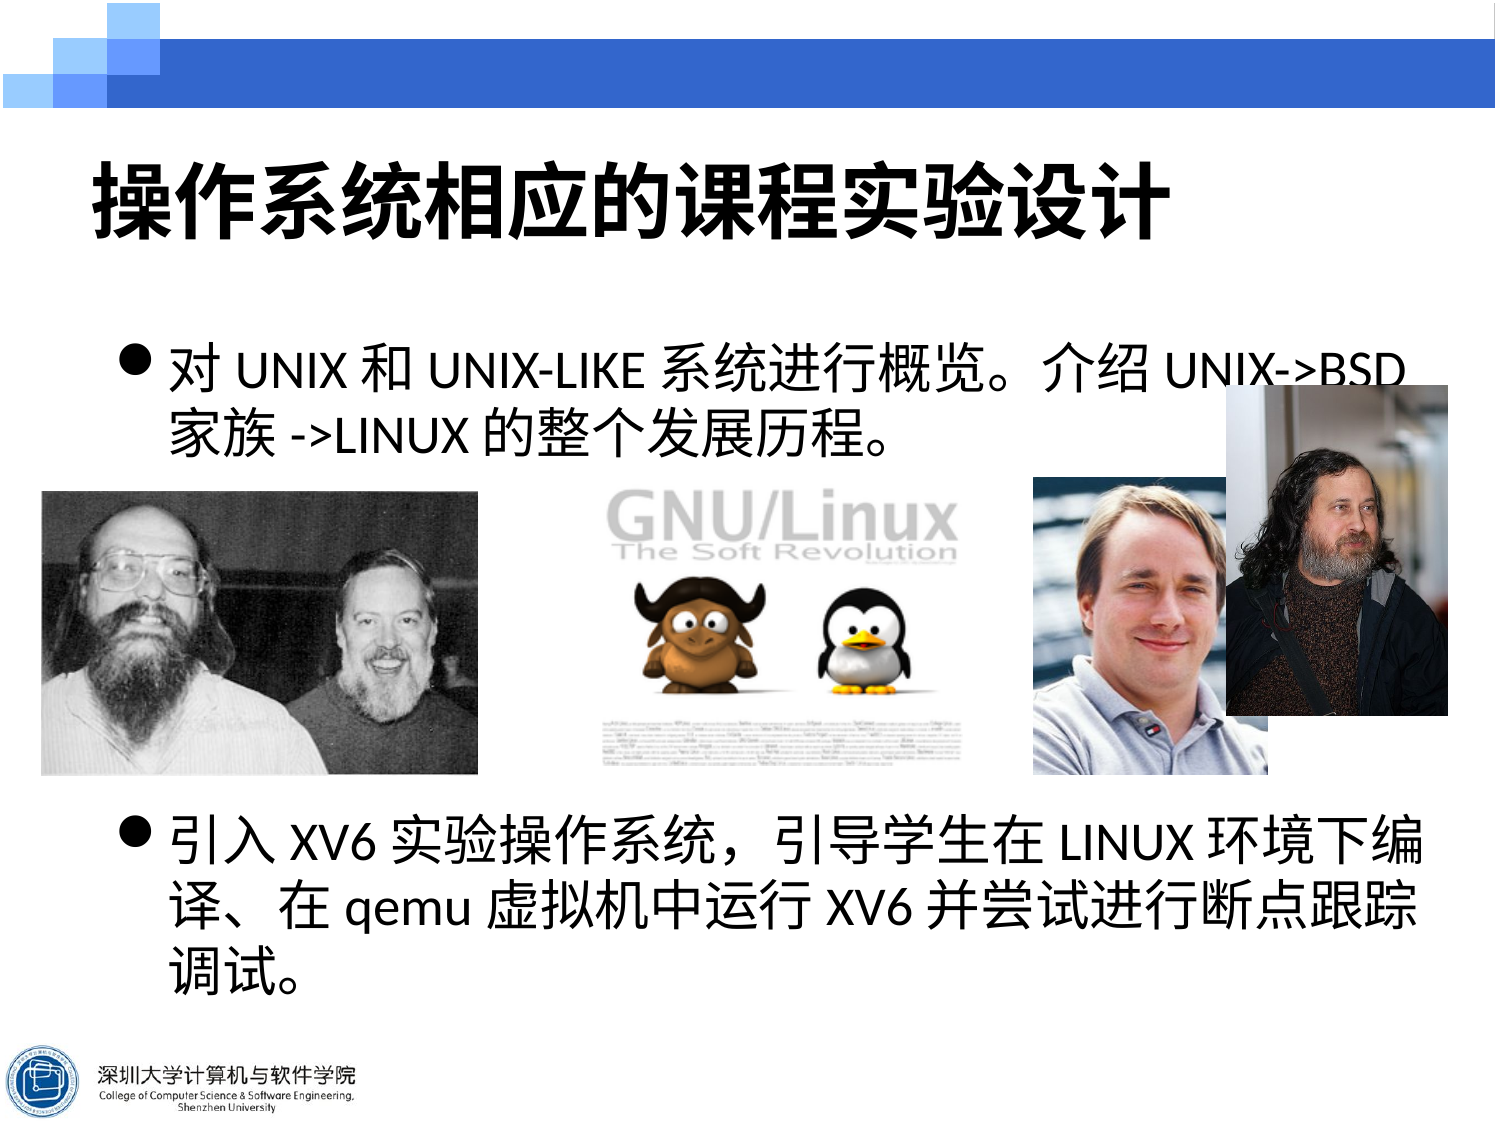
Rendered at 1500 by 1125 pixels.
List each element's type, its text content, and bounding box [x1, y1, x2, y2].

picture [3, 3, 1500, 108]
picture [2, 1041, 359, 1121]
text_box 对UNIX和UNIX-LIKE系统进行概览。介绍UNIX->BSD家族->LINUX的整个发展历程。 引入XV6实验操作系统，引导学生在LINUX环境下编译、在qemu虚拟机中运行XV6并尝试进行断点跟踪调试。 [100, 326, 1471, 1012]
picture [1033, 385, 1448, 776]
picture [602, 477, 963, 766]
picture [41, 491, 478, 776]
